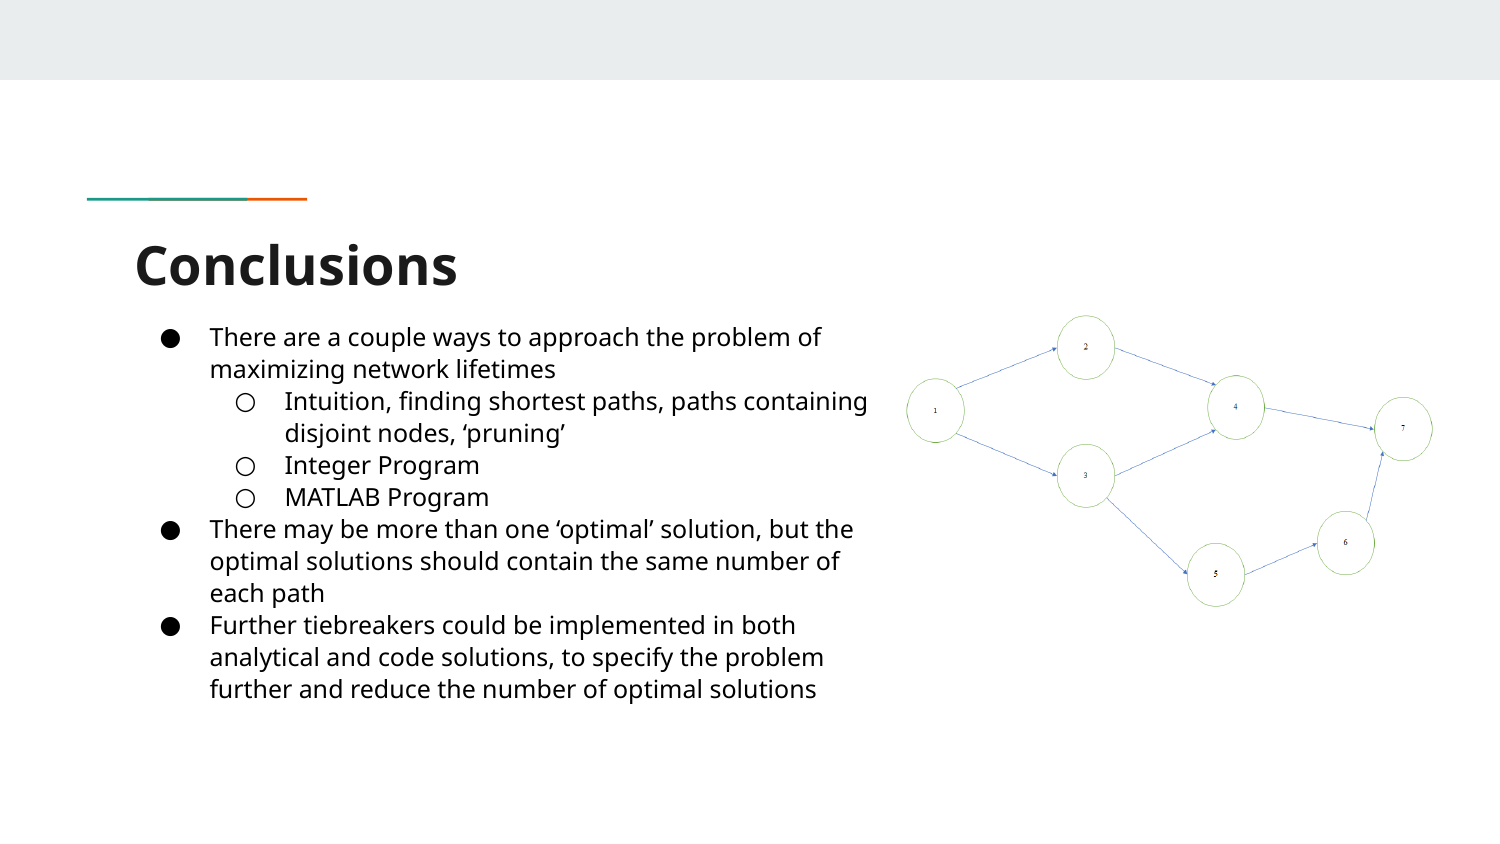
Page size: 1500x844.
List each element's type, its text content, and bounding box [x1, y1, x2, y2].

title Conclusions [119, 216, 1381, 305]
picture [892, 314, 1458, 613]
list There are a couple ways to approach the problem of maximizing network lifetimes Intuition, finding shortest paths, paths containing disjoint nodes, ‘pruning’ Integer Program MATLAB Program There may be more than one ‘optimal’ solution, but the optimal solutions should contain the same number of each path Further tiebreakers could be implemented in both analytical and code solutions, to specify the problem further and reduce the number of optimal solutions [119, 304, 886, 779]
